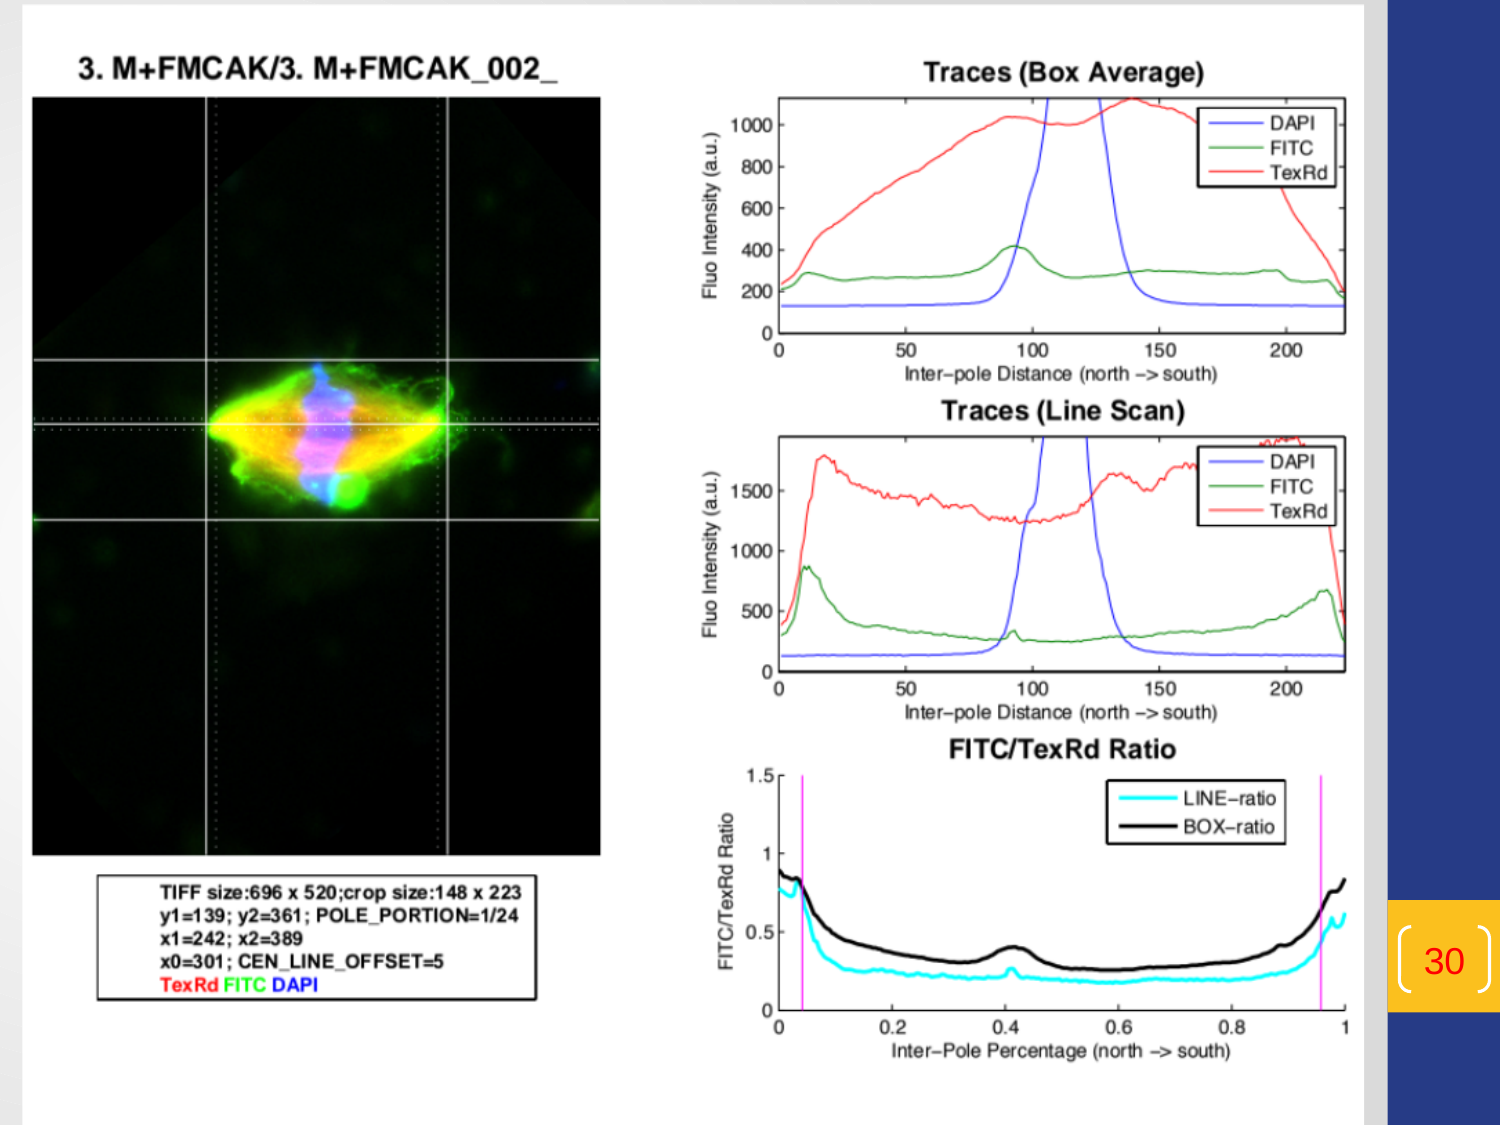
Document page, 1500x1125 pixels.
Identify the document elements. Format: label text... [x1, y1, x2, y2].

picture [130, 0, 1257, 1125]
slide_number 30 [1397, 925, 1492, 994]
